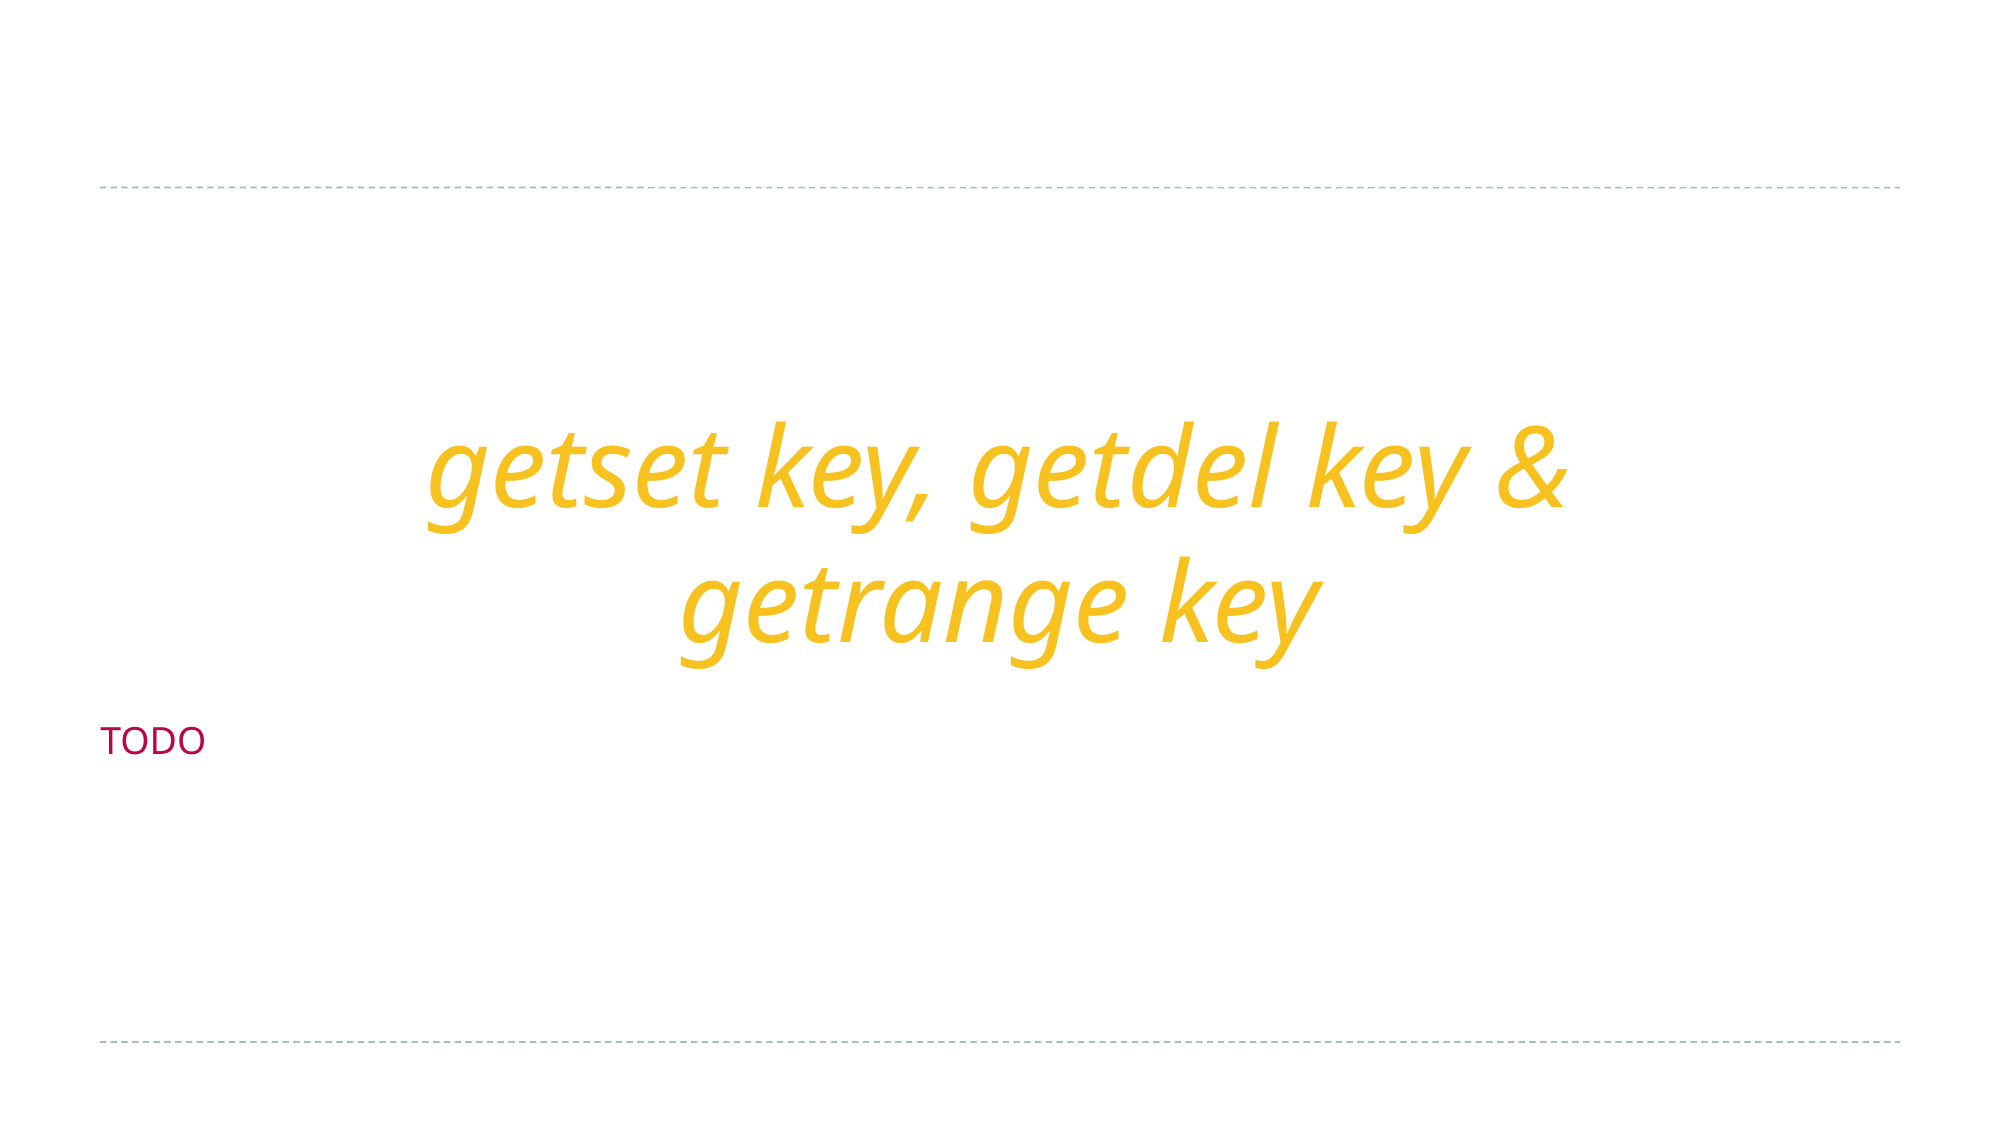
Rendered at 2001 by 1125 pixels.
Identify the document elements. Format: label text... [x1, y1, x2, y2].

text_box TODO [85, 709, 1901, 769]
text_box getset key, getdel key & getrange key [275, 387, 1724, 673]
